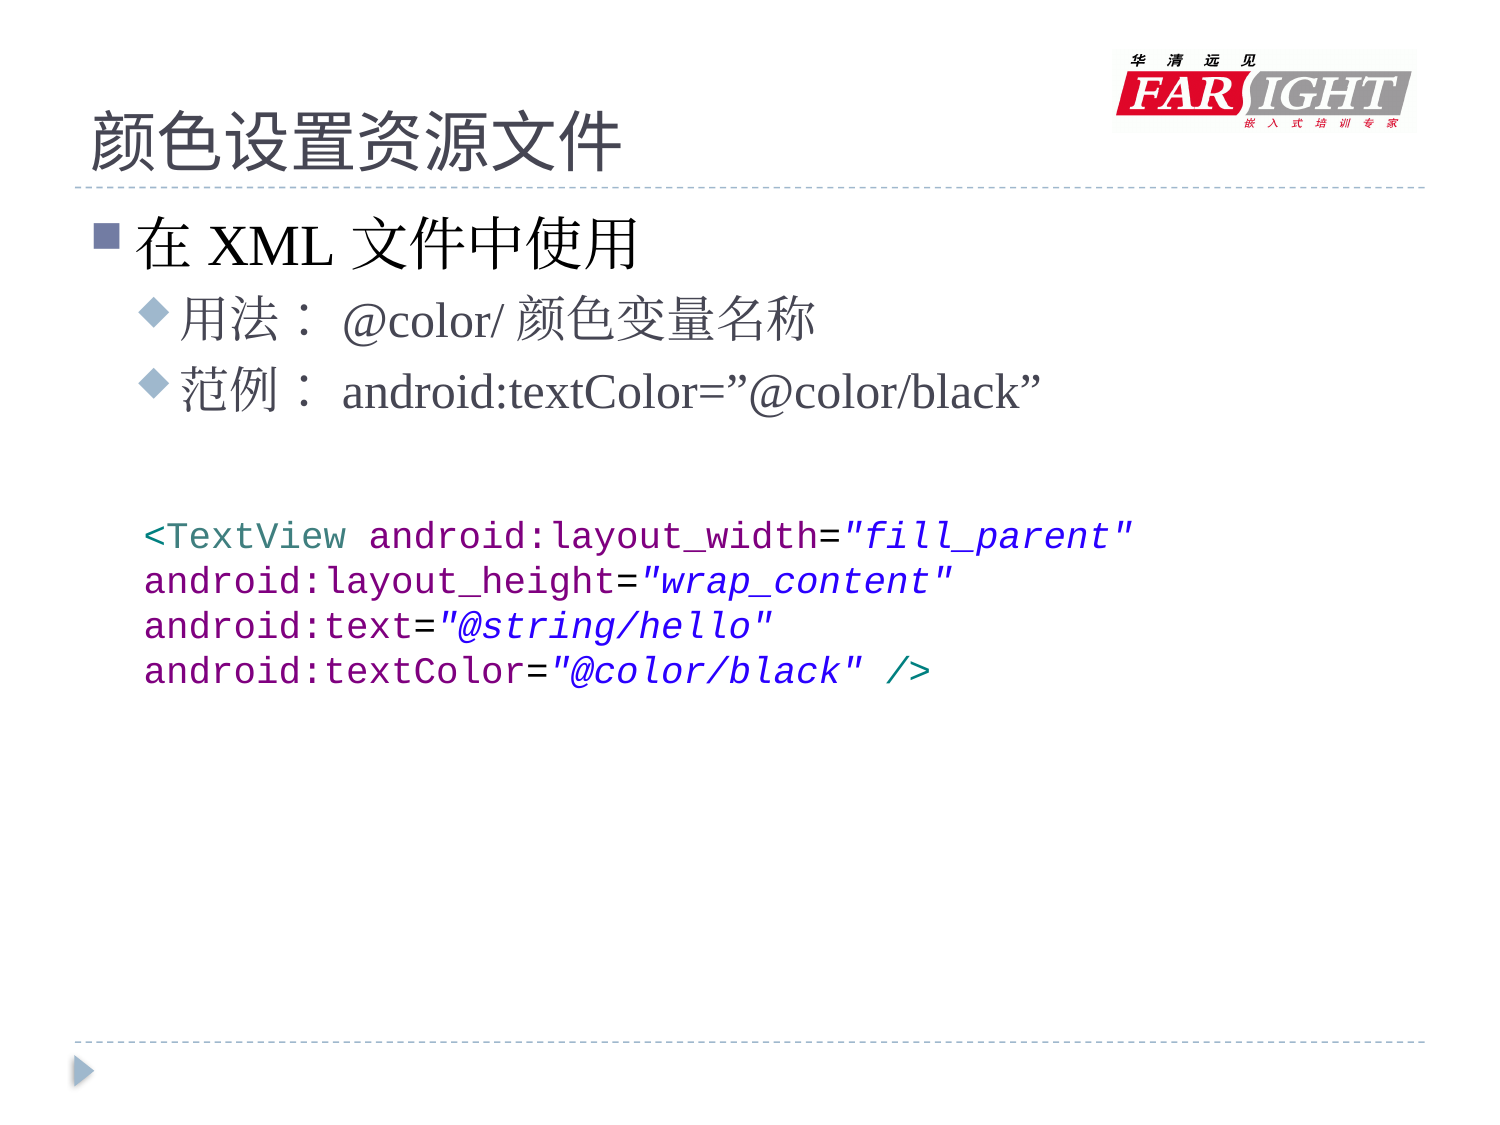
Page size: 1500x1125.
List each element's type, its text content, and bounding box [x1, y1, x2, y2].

title 颜色设置资源文件 [74, 75, 1426, 188]
list 在XML文件中使用 用法：@color/颜色变量名称 范例：android:textColor=”@color/black” [74, 199, 1426, 1006]
text_box <TextView android:layout_width="fill_parent" android:layout_height="wrap_content" android:text="@string/hello" android:textColor="@color/black" /> [128, 503, 1301, 699]
text_box [0, 0, 1500, 75]
